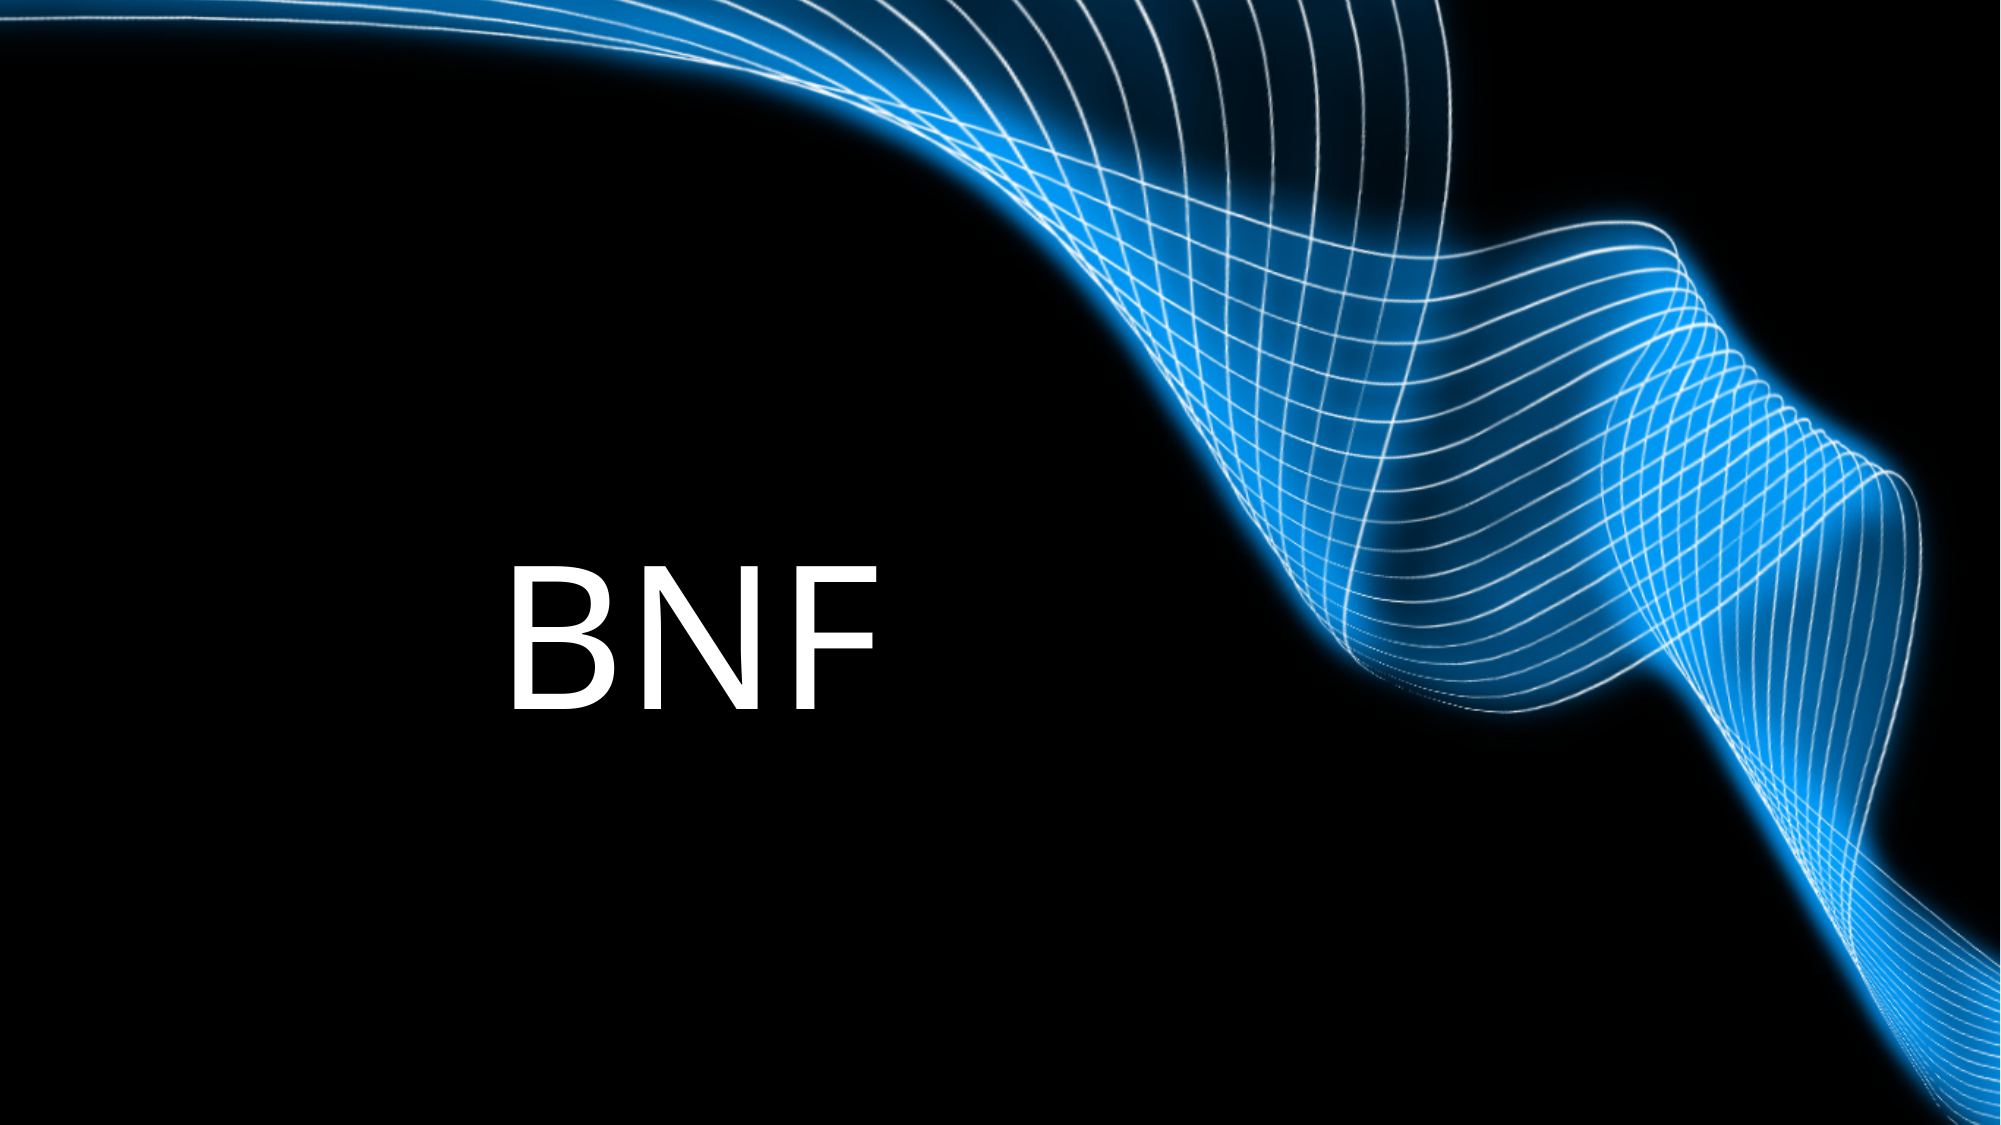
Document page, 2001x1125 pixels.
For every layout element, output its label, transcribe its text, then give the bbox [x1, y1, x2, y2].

title BNF [59, 535, 1318, 754]
picture [0, 0, 2001, 1125]
